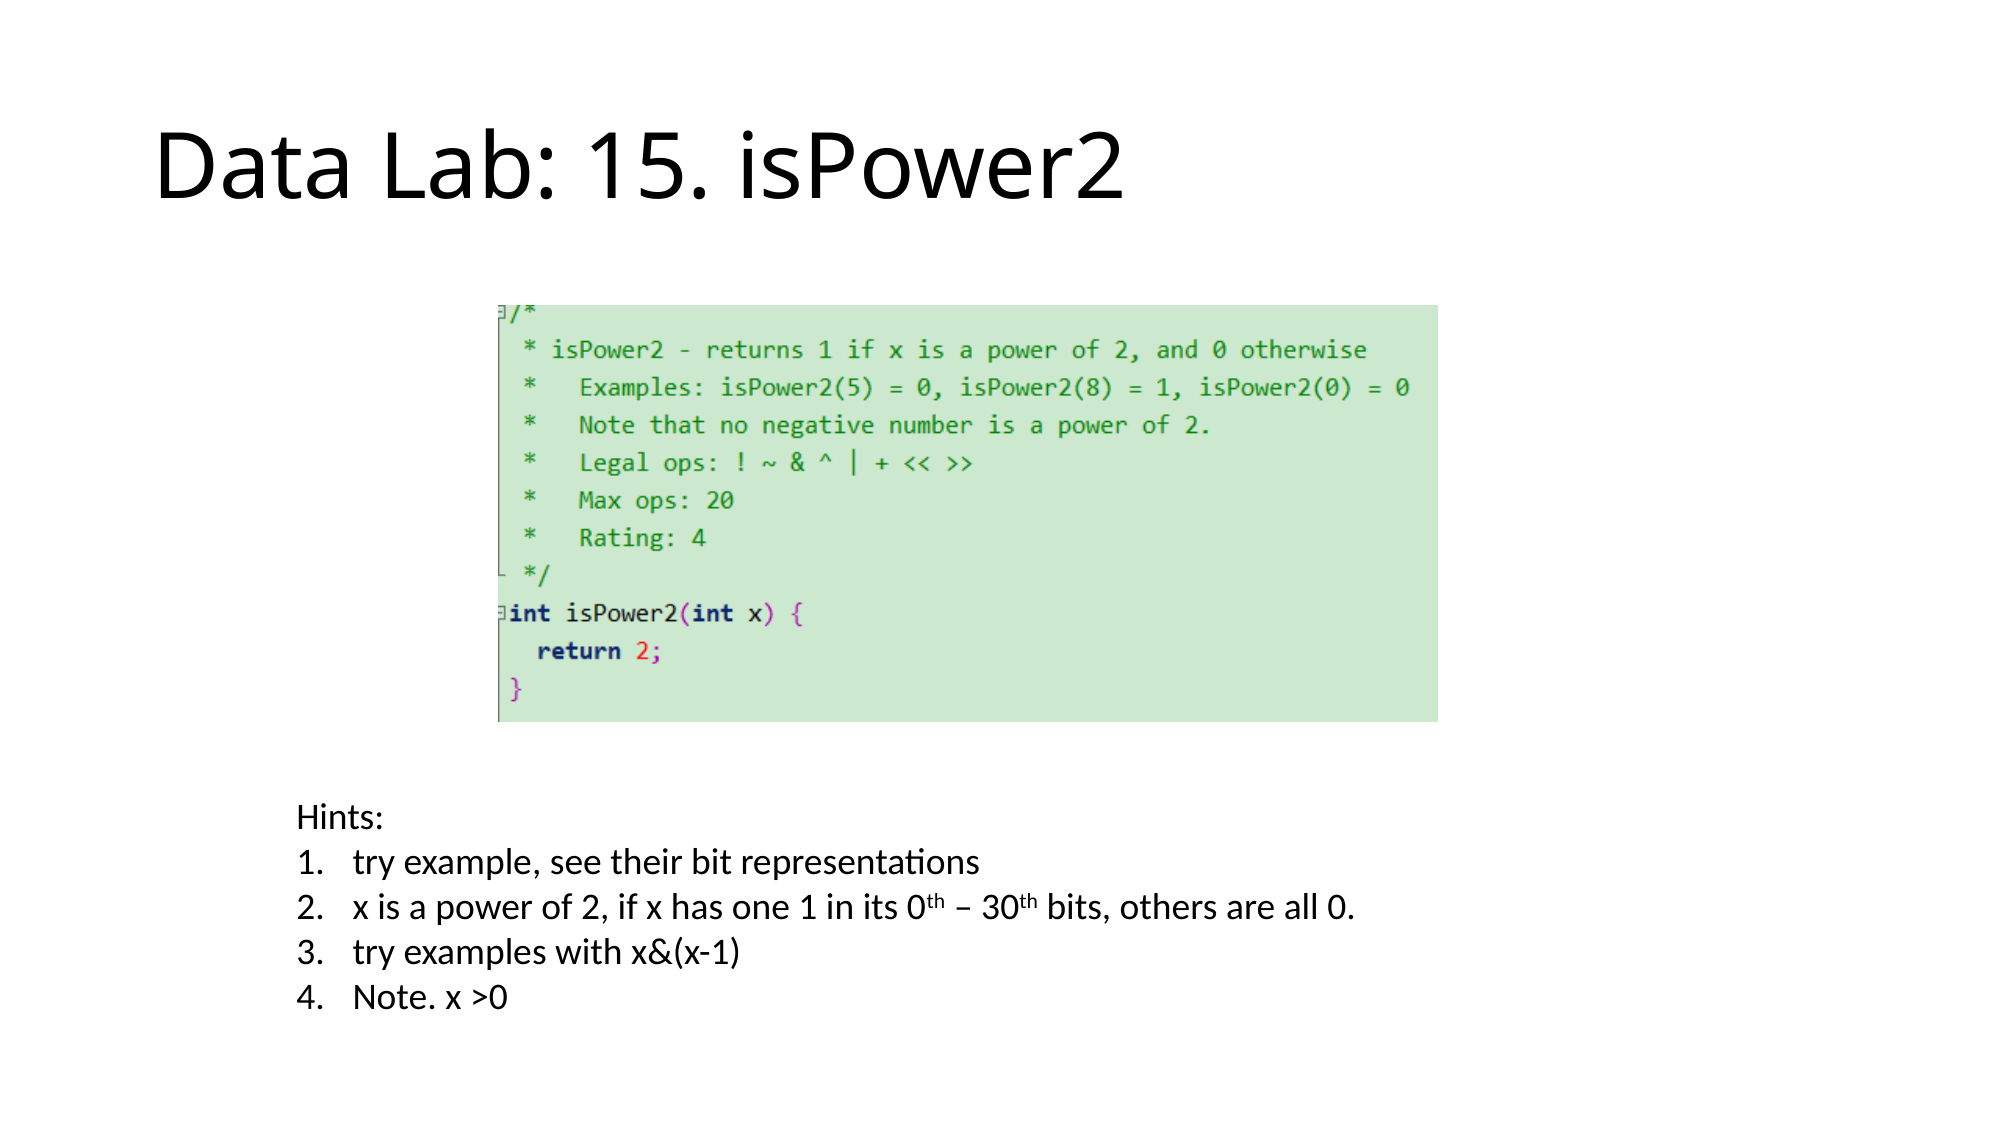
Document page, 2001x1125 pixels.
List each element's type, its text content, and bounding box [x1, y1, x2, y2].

title Data Lab: 15. isPower2 [137, 59, 1863, 278]
picture [498, 305, 1438, 722]
text_box Hints: try example, see their bit representations x is a power of 2, if x has one 1 in its 0th – 30th bits, others are all 0. try examples with x&(x-1) Note. x >0 [281, 784, 1372, 1025]
